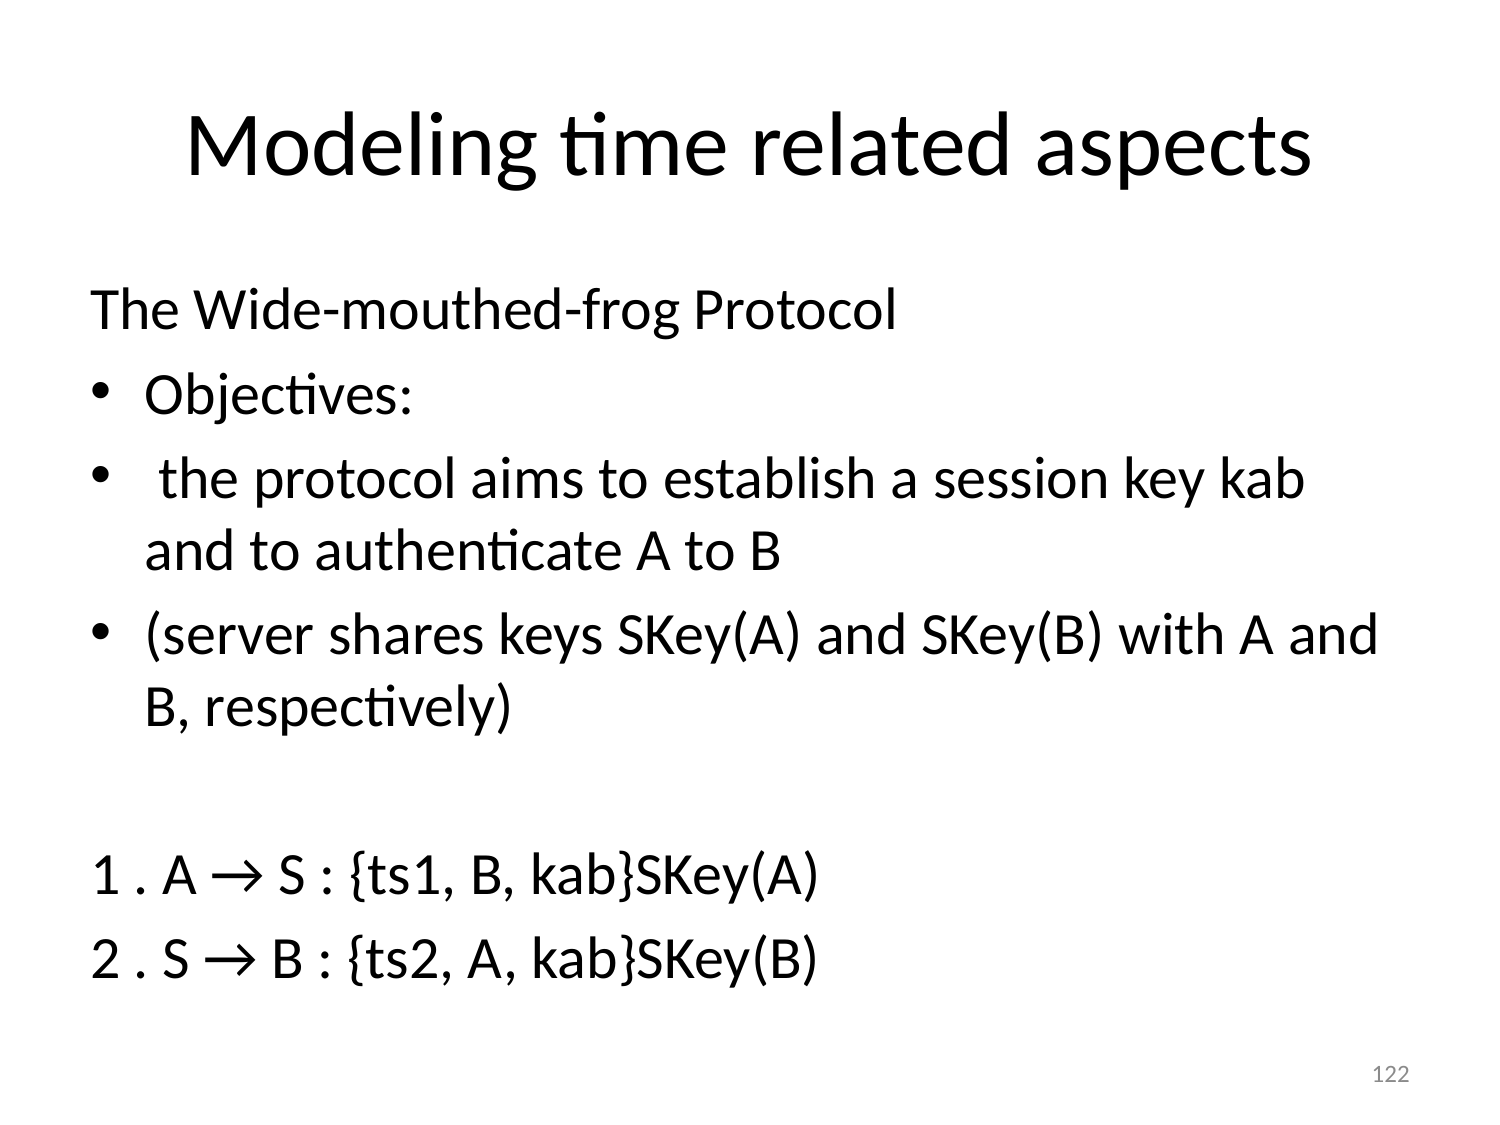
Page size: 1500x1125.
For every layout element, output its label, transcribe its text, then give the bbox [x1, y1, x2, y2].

list The Wide-mouthed-frog Protocol Objectives: the protocol aims to establish a session key kab and to authenticate A to B (server shares keys SKey(A) and SKey(B) with A and B, respectively) 1 . A → S : {ts1, B, kab}SKey(A) 2 . S → B : {ts2, A, kab}SKey(B) [75, 262, 1425, 1005]
title Modeling time related aspects [75, 45, 1425, 233]
slide_number 122 [1074, 1042, 1425, 1103]
